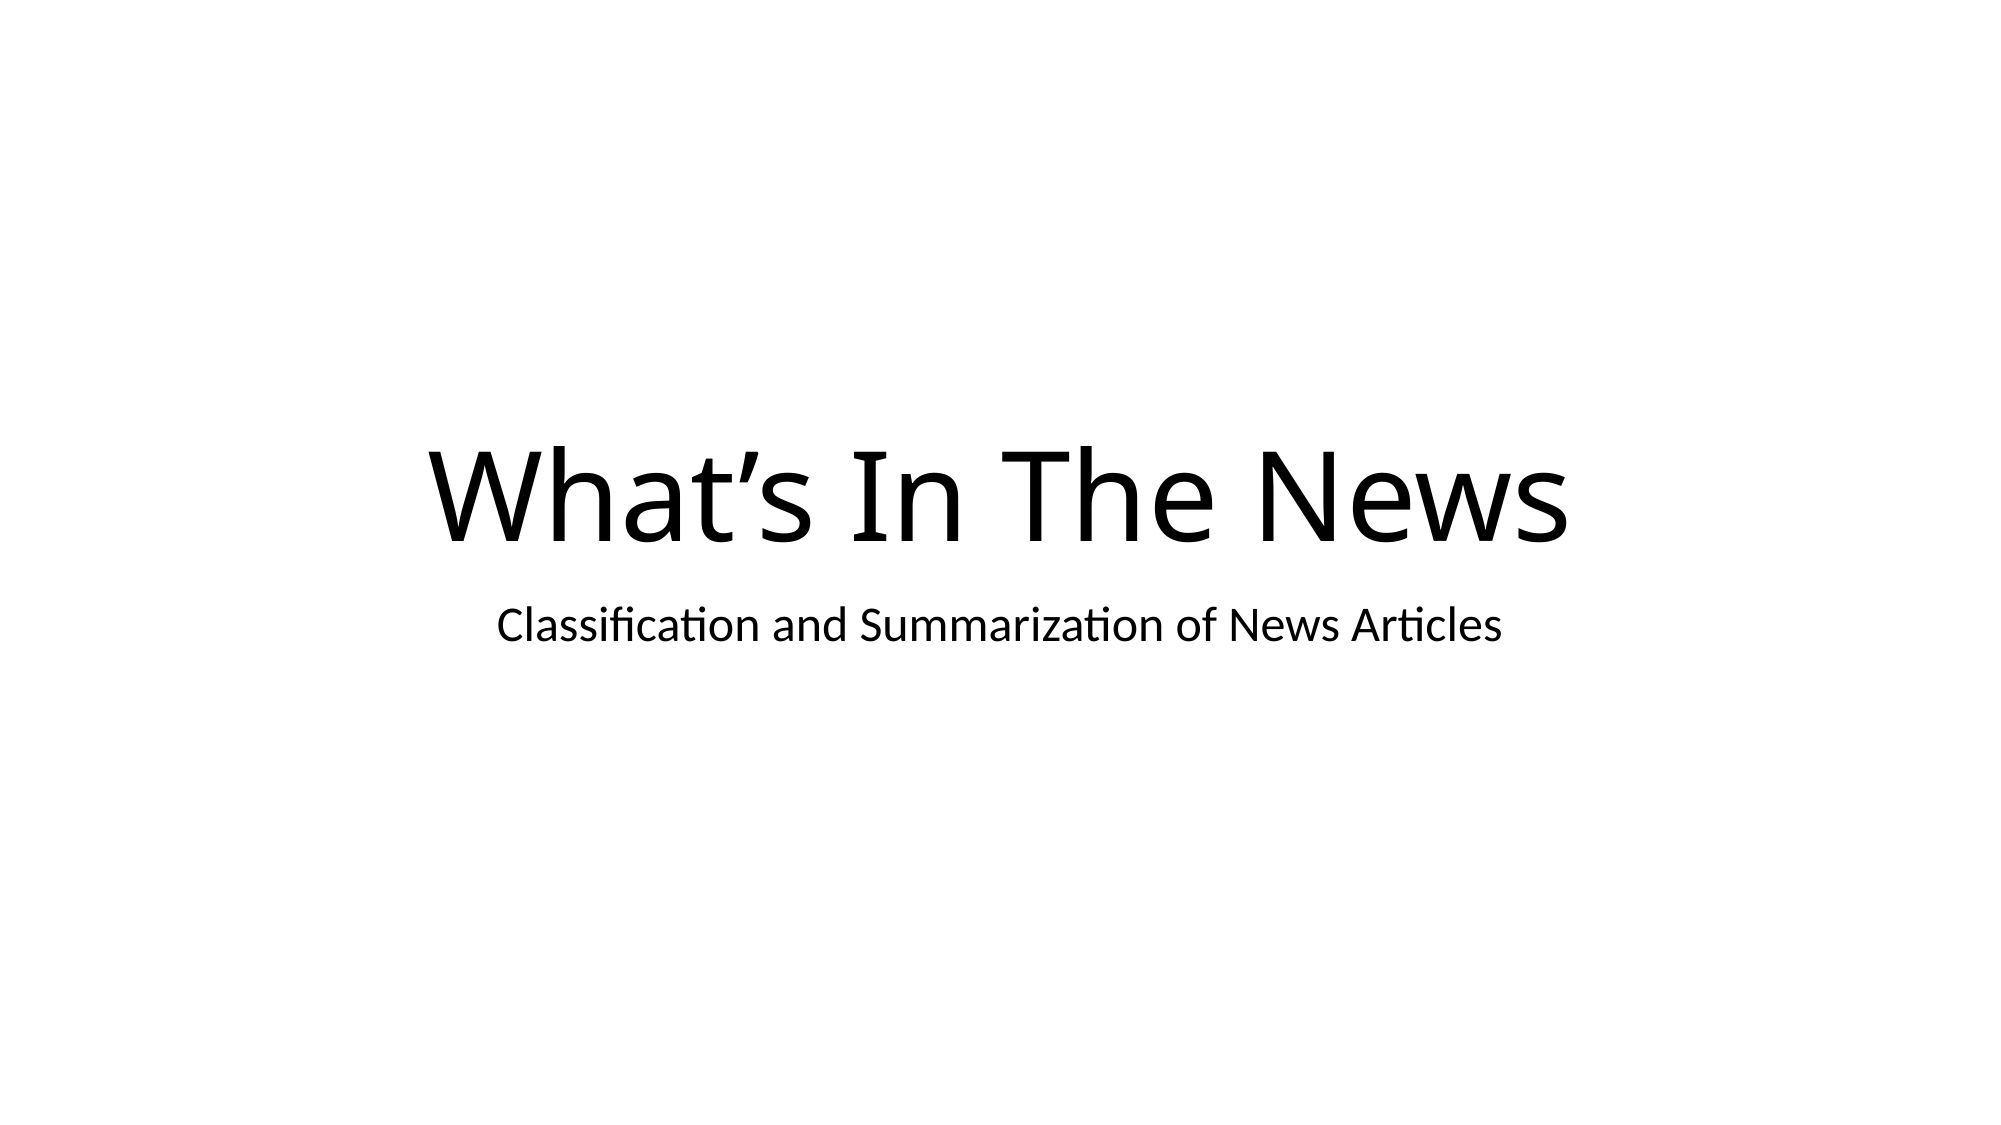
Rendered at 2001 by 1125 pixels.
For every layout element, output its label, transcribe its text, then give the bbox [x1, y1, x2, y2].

subtitle Classification and Summarization of News Articles [249, 590, 1750, 863]
title What’s In The News [249, 184, 1750, 576]
